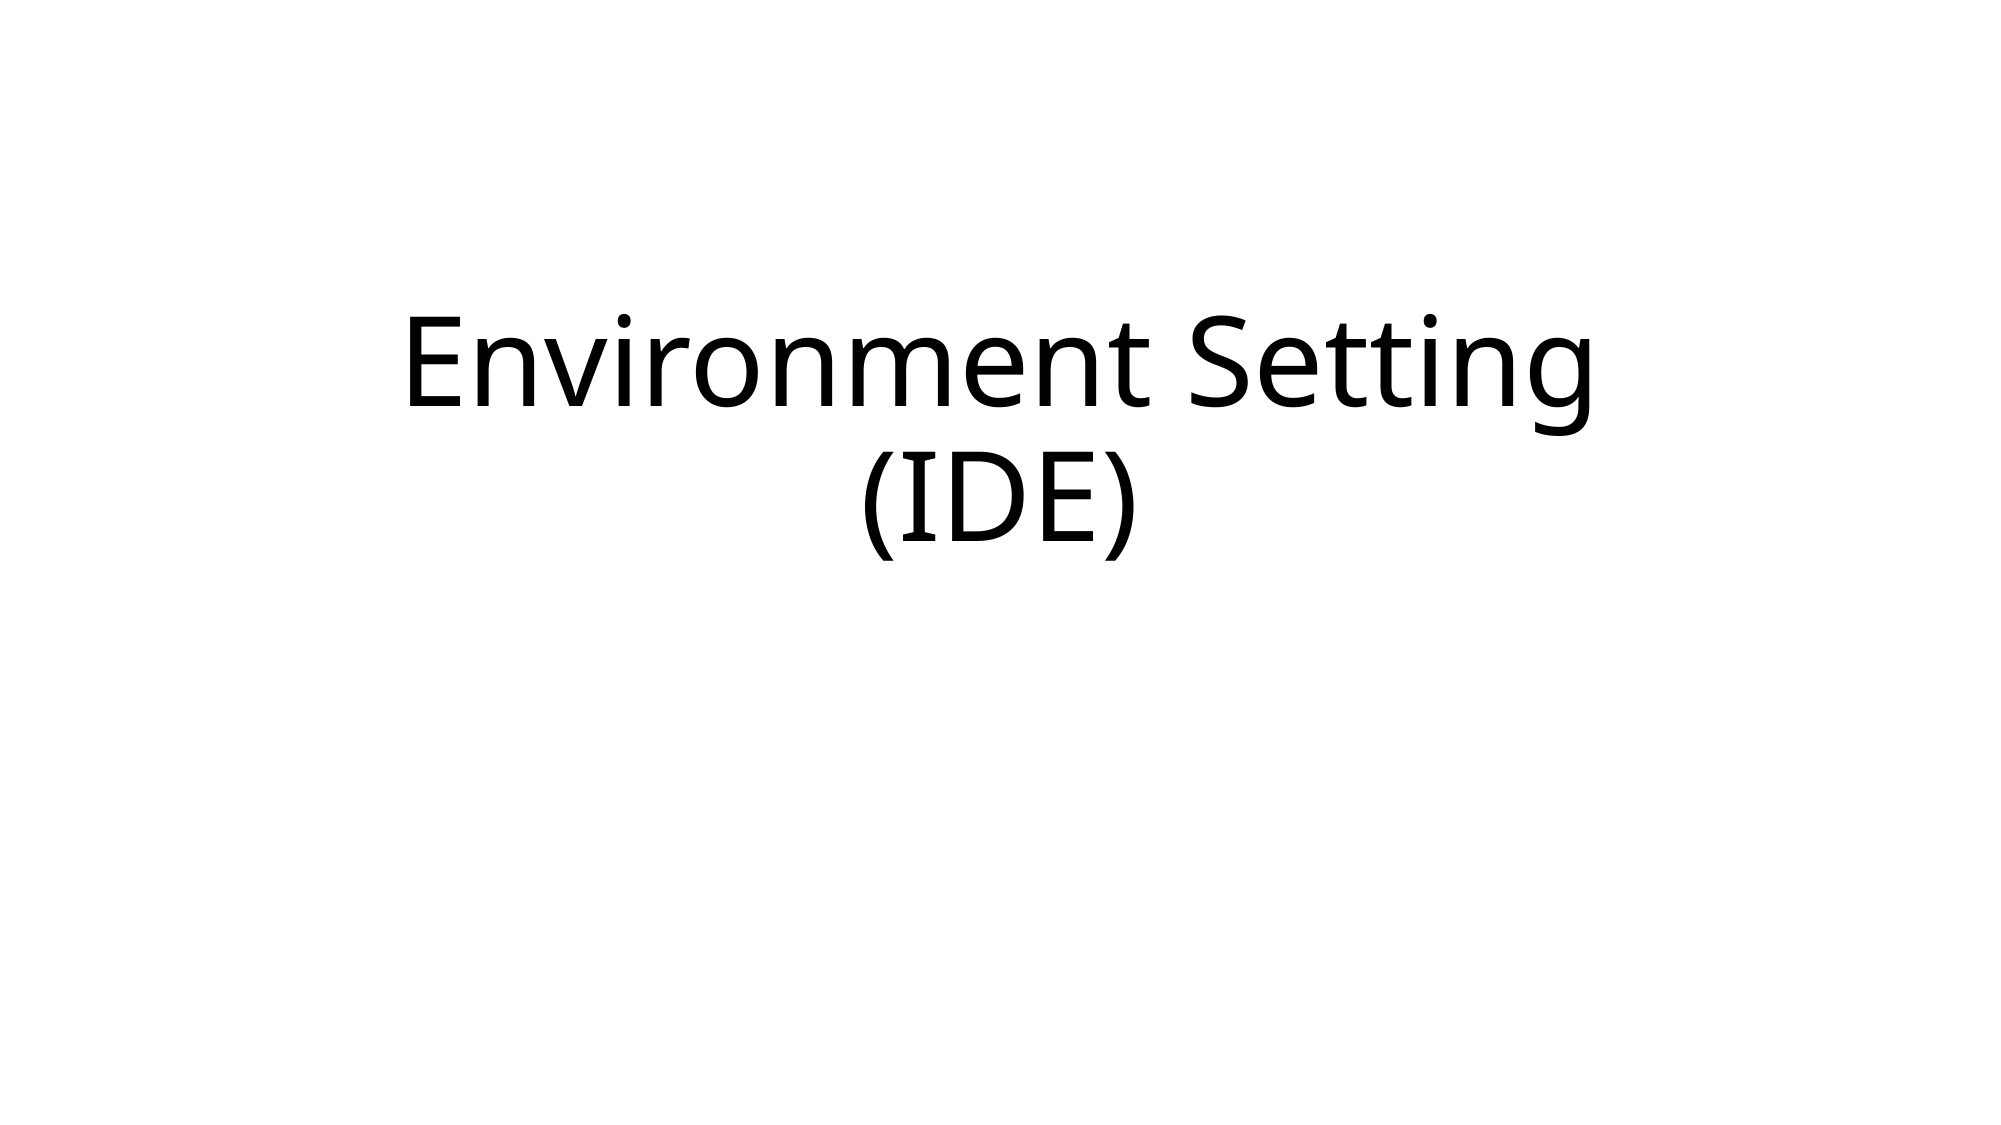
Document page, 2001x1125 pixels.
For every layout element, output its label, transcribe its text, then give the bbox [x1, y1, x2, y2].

title Environment Setting (IDE) [249, 184, 1750, 576]
